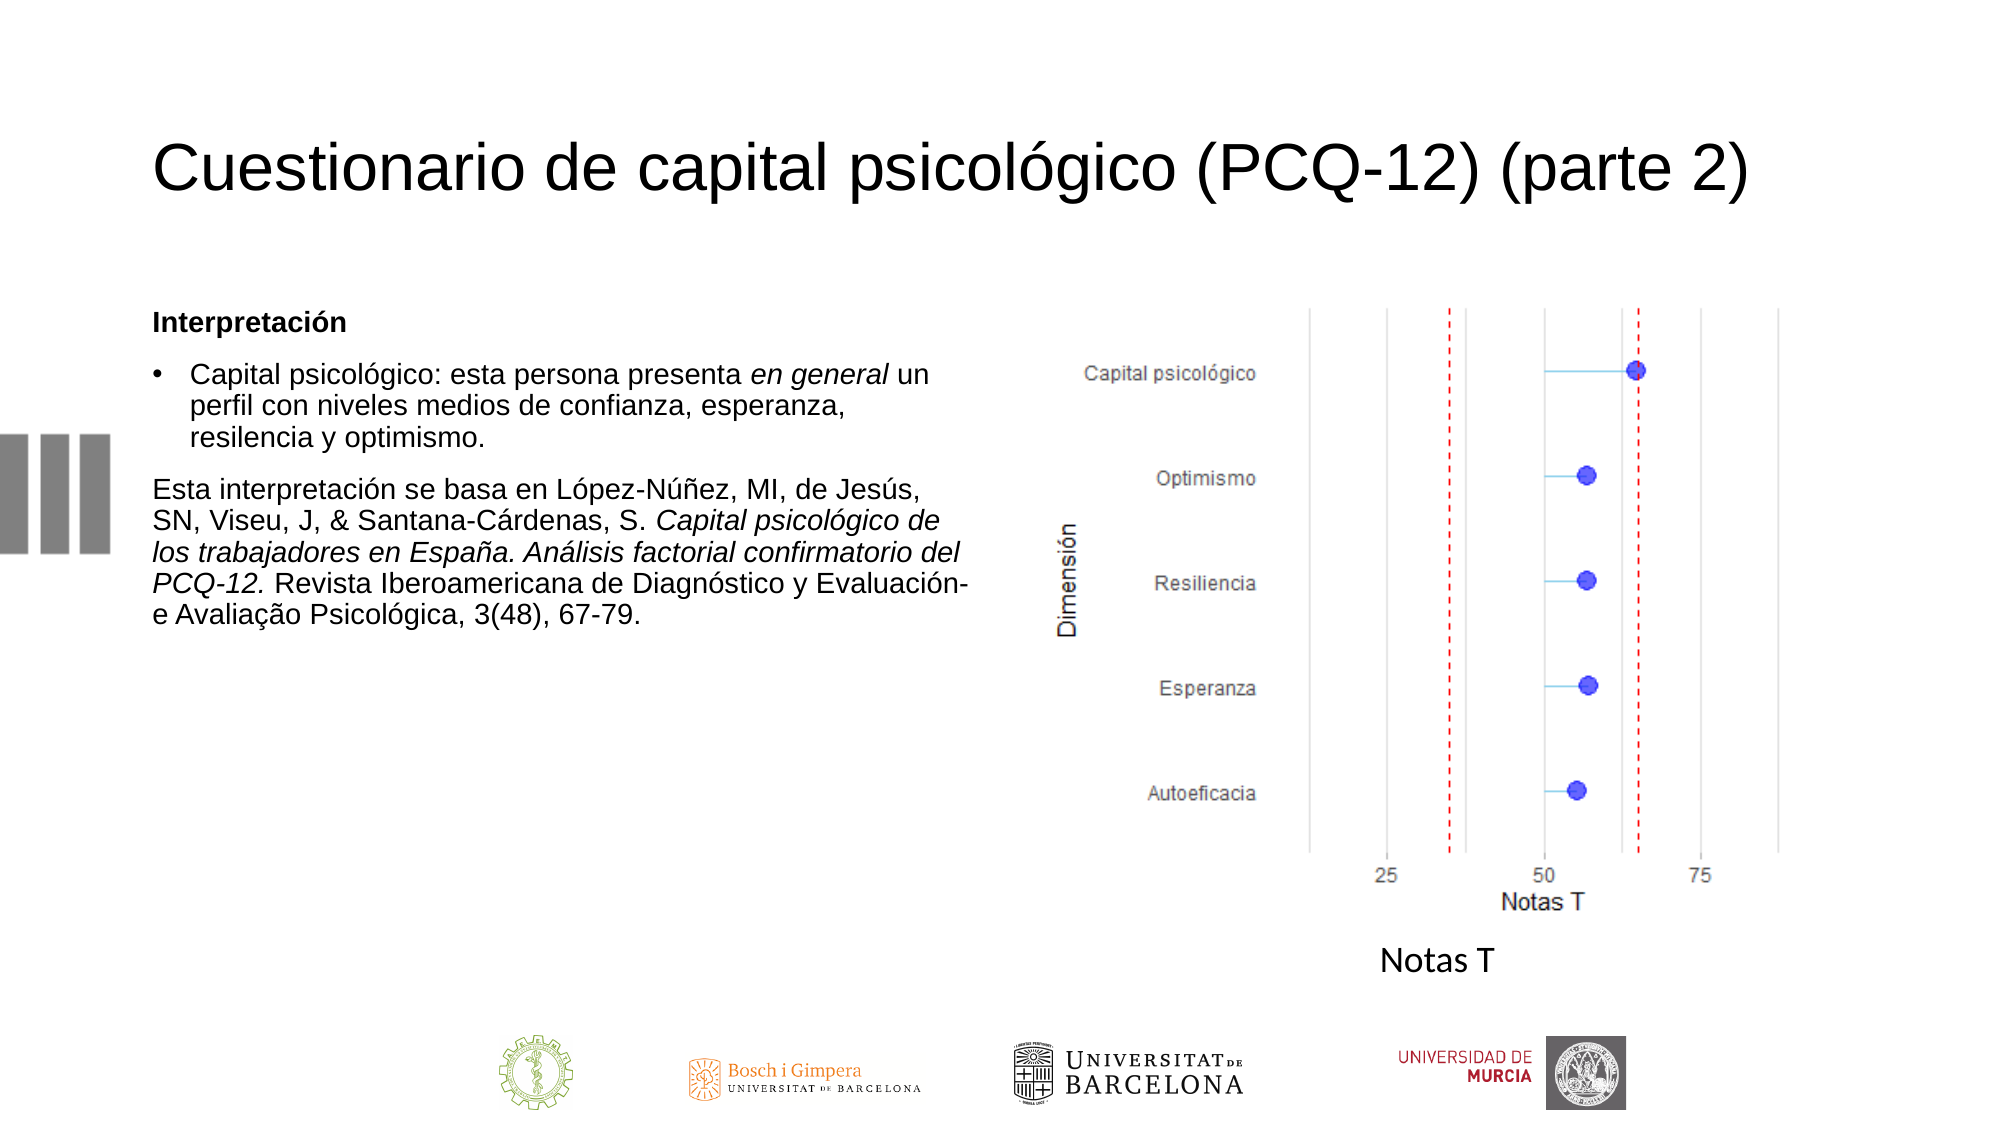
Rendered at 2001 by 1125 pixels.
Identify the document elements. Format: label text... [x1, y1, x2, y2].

picture [1043, 297, 1832, 928]
picture [1331, 1036, 1627, 1110]
picture [1014, 1042, 1243, 1105]
picture [684, 1031, 926, 1125]
picture [0, 420, 123, 563]
list Interpretación Capital psicológico: esta persona presenta en general un perfil con niveles medios de confianza, esperanza, resilencia y optimismo. Esta interpretación se basa en López-Núñez, MI, de Jesús, SN, Viseu, J, & Santana-Cárdenas, S. Capital psicológico de los trabajadores en España. Análisis factorial confirmatorio del PCQ-12. Revista Iberoamericana de Diagnóstico y Evaluación-e Avaliação Psicológica, 3(48), 67-79. [137, 299, 988, 1014]
text_box Notas T [1012, 927, 1863, 1011]
title Cuestionario de capital psicológico (PCQ-12) (parte 2) [137, 59, 1863, 278]
picture [499, 1035, 573, 1110]
